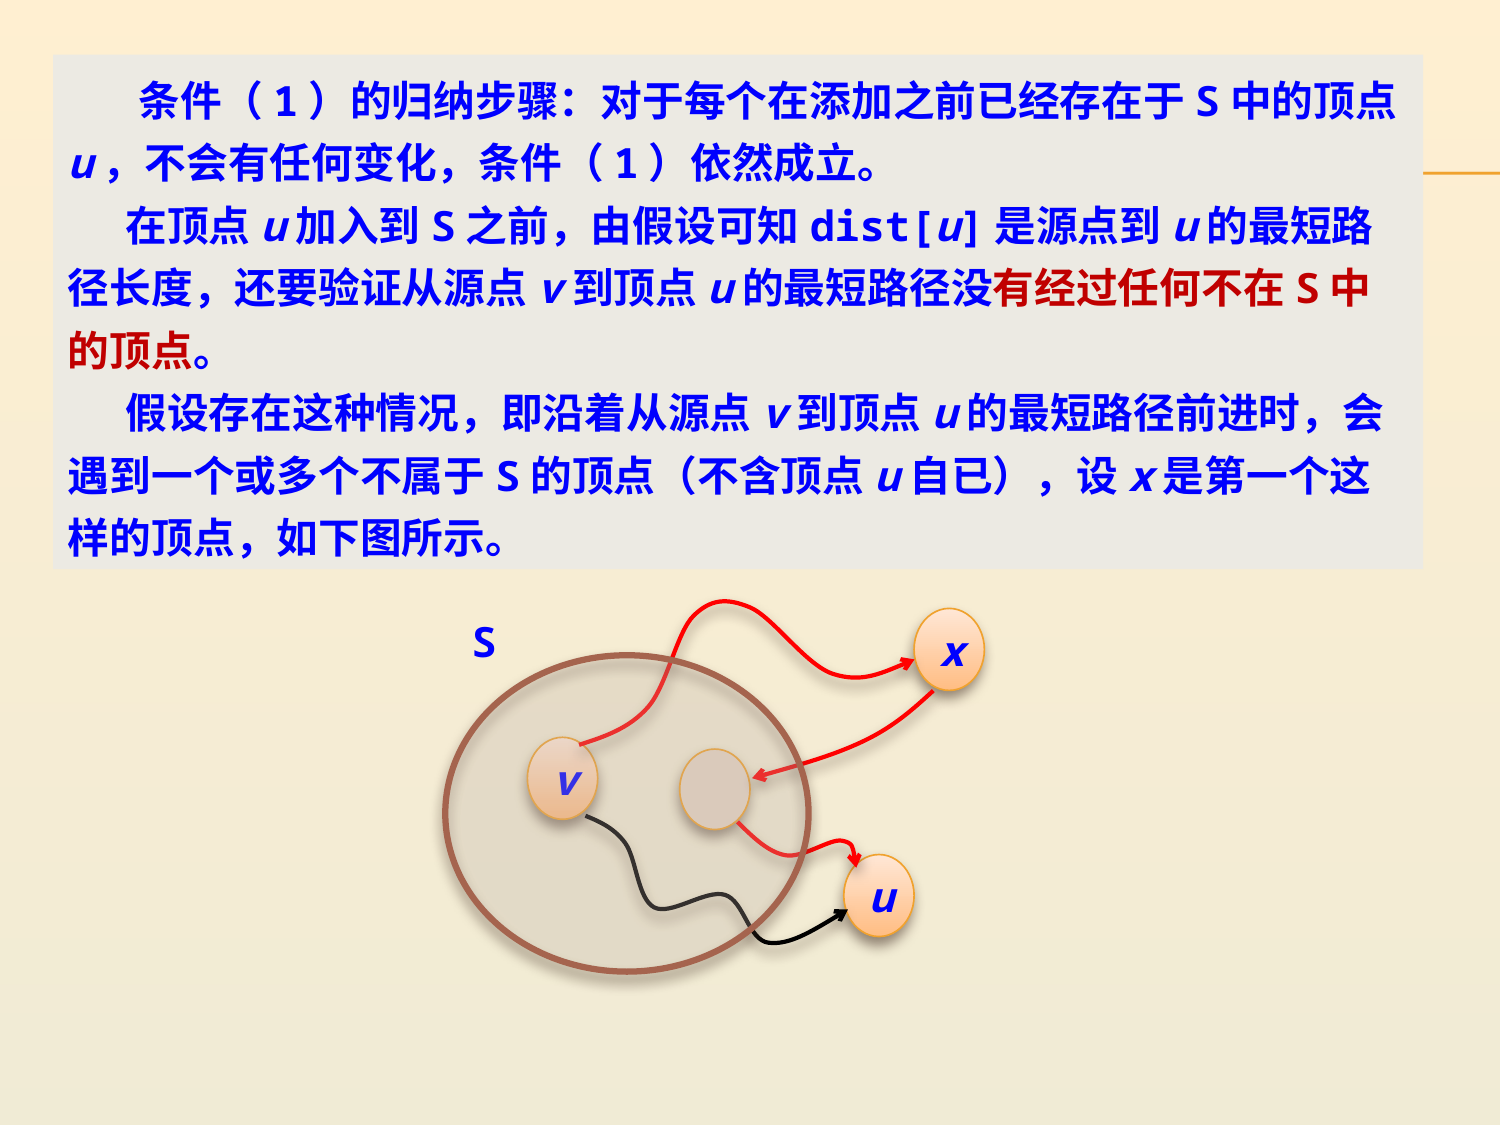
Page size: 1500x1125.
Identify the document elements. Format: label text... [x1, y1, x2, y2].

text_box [444, 597, 985, 972]
text_box 条件（1）的归纳步骤：对于每个在添加之前已经存在于S中的顶点u，不会有任何变化，条件（1）依然成立。 在顶点u加入到S之前，由假设可知dist[u]是源点到u的最短路径长度，还要验证从源点v到顶点u的最短路径没有经过任何不在S中的顶点。 假设存在这种情况，即沿着从源点v到顶点u的最短路径前进时，会遇到一个或多个不属于S的顶点（不含顶点u自已），设x是第一个这样的顶点，如下图所示。 [53, 54, 1424, 570]
